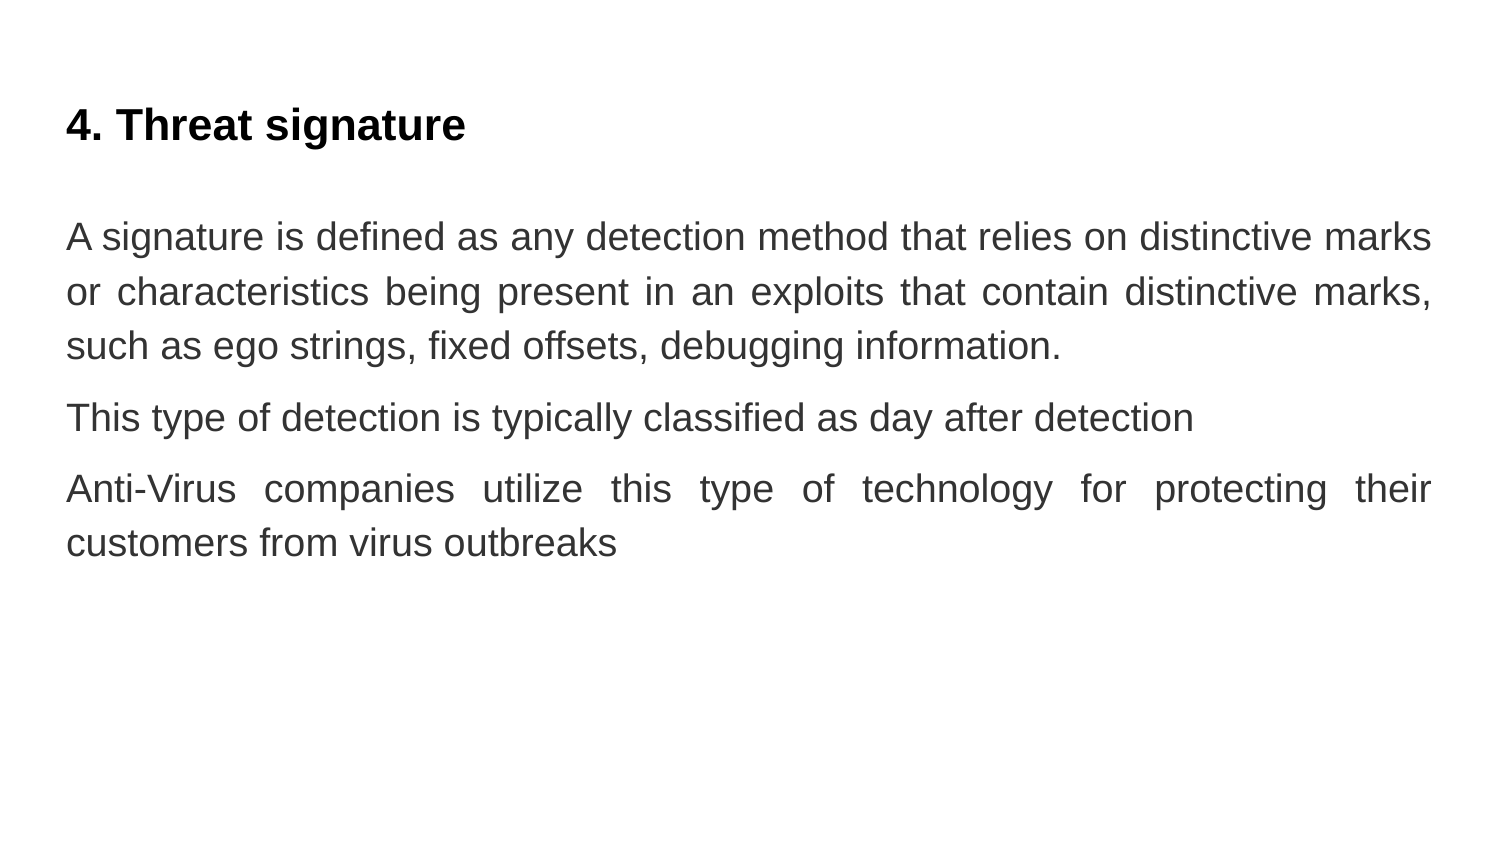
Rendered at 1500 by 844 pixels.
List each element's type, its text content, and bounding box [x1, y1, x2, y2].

list A signature is defined as any detection method that relies on distinctive marks or characteristics being present in an exploits that contain distinctive marks, such as ego strings, fixed offsets, debugging information. This type of detection is typically classified as day after detection Anti-Virus companies utilize this type of technology for protecting their customers from virus outbreaks [51, 189, 1449, 750]
title 4. Threat signature [51, 72, 1449, 167]
